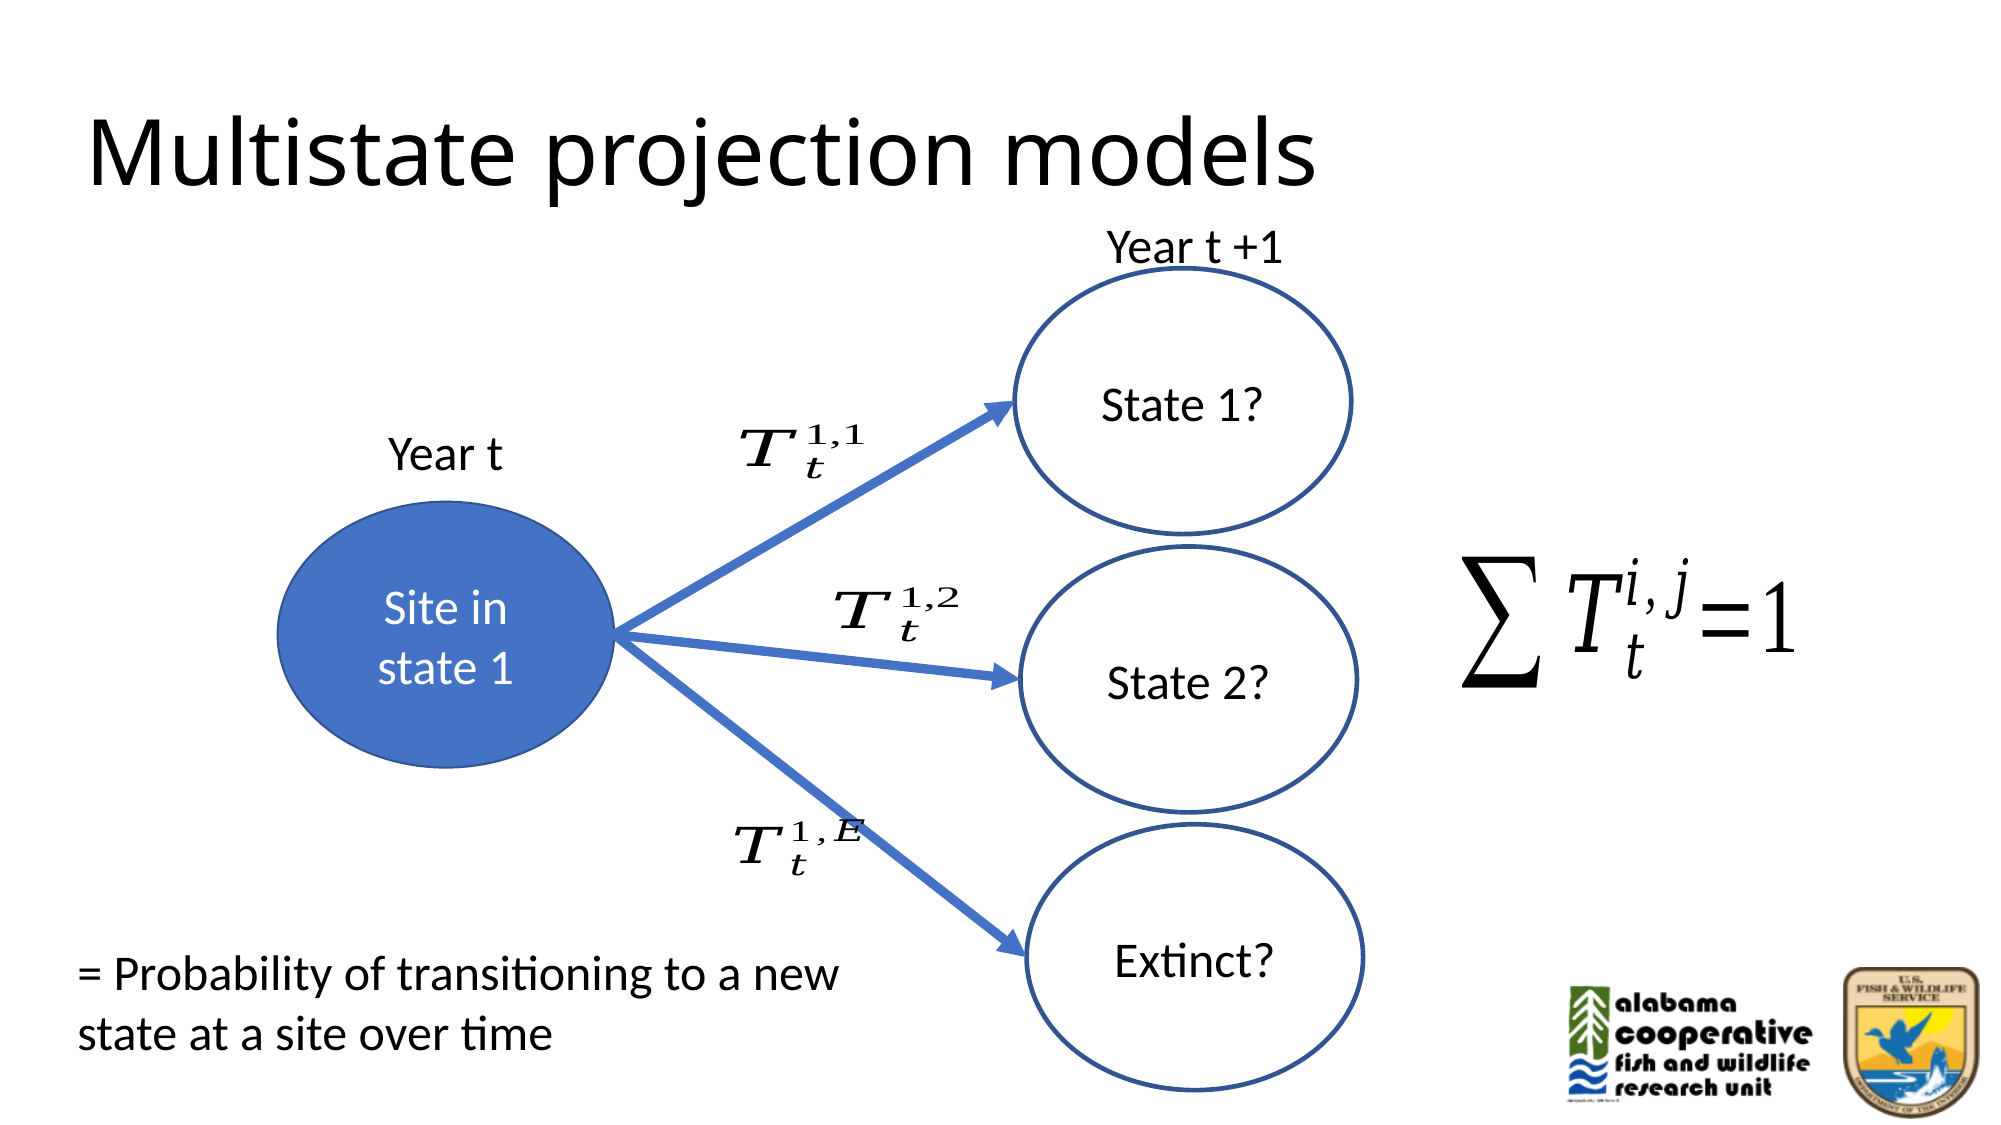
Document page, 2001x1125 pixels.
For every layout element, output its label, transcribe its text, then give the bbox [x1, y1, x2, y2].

text_box Extinct? [1025, 823, 1365, 1092]
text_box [614, 634, 1021, 680]
text_box Year t [336, 412, 556, 488]
text_box State 2? [1027, 545, 1359, 814]
picture [1551, 973, 1834, 1119]
text_box Site in state 1 [276, 500, 614, 769]
text_box State 1? [1013, 281, 1353, 536]
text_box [614, 634, 1027, 958]
text_box Year t +1 [1072, 206, 1317, 281]
picture [1842, 966, 1980, 1119]
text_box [614, 401, 1015, 634]
title Multistate projection models [70, 46, 1796, 265]
